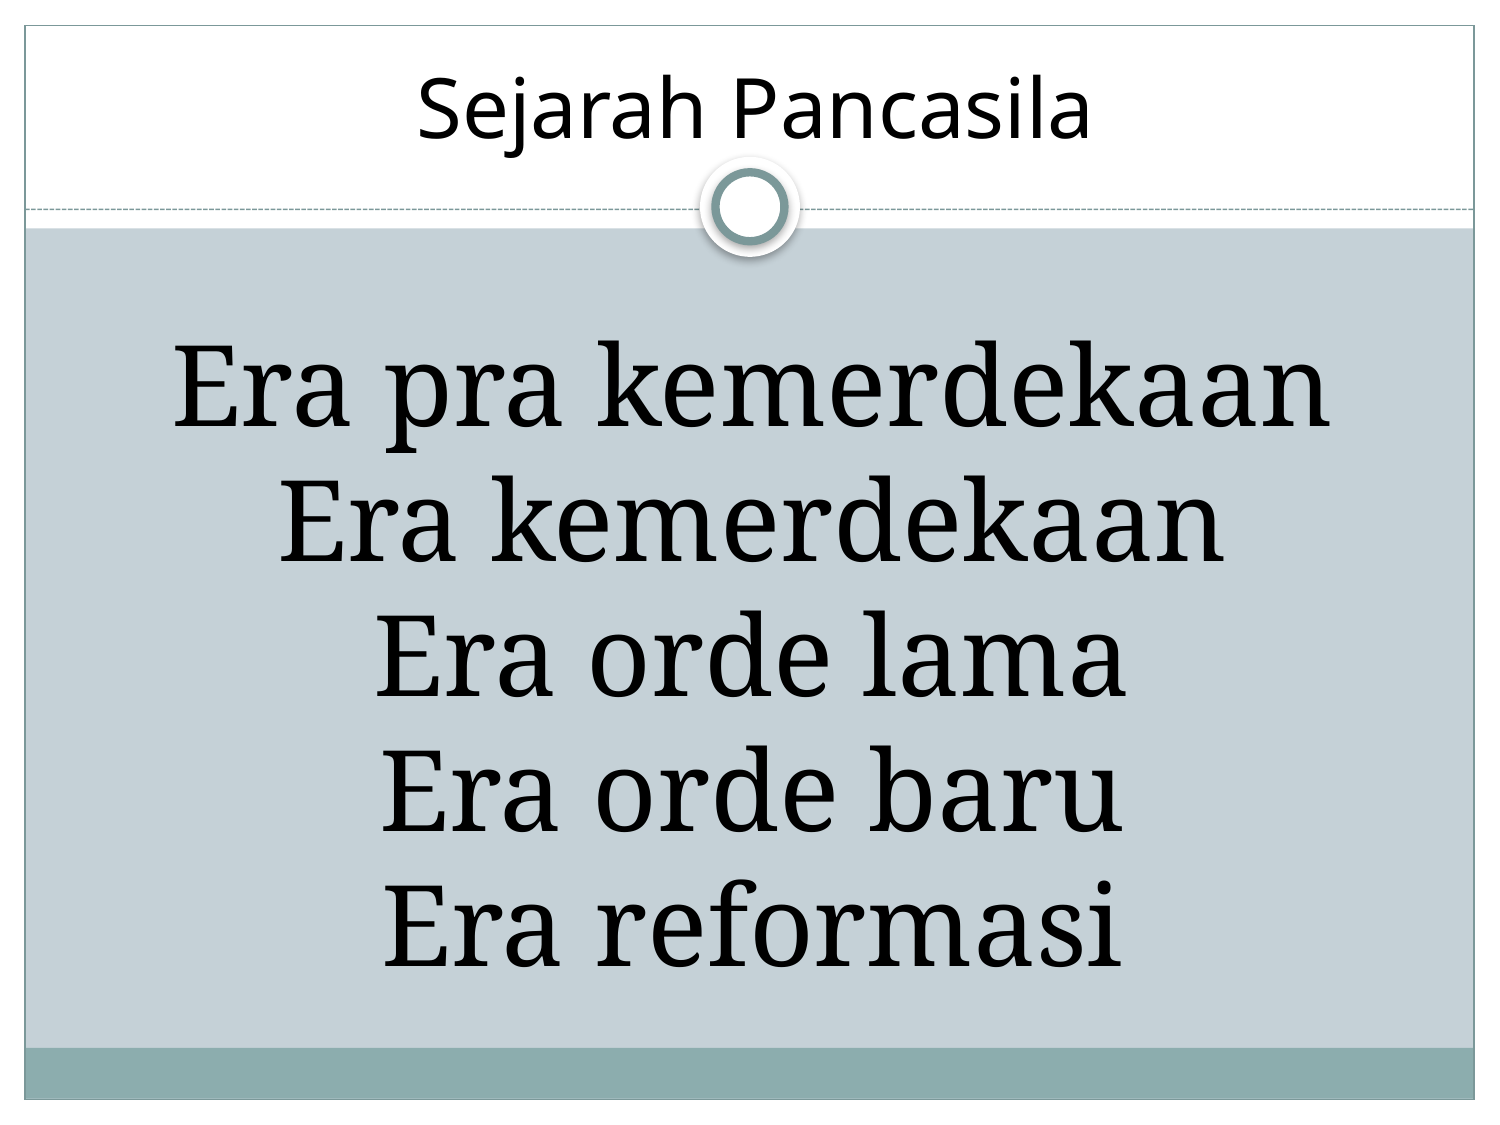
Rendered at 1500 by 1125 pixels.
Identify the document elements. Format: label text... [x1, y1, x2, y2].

title Era pra kemerdekaan Era kemerdekaan Era orde lama Era orde baru Era reformasi [46, 375, 1444, 997]
text_box Sejarah Pancasila [58, 47, 1453, 163]
